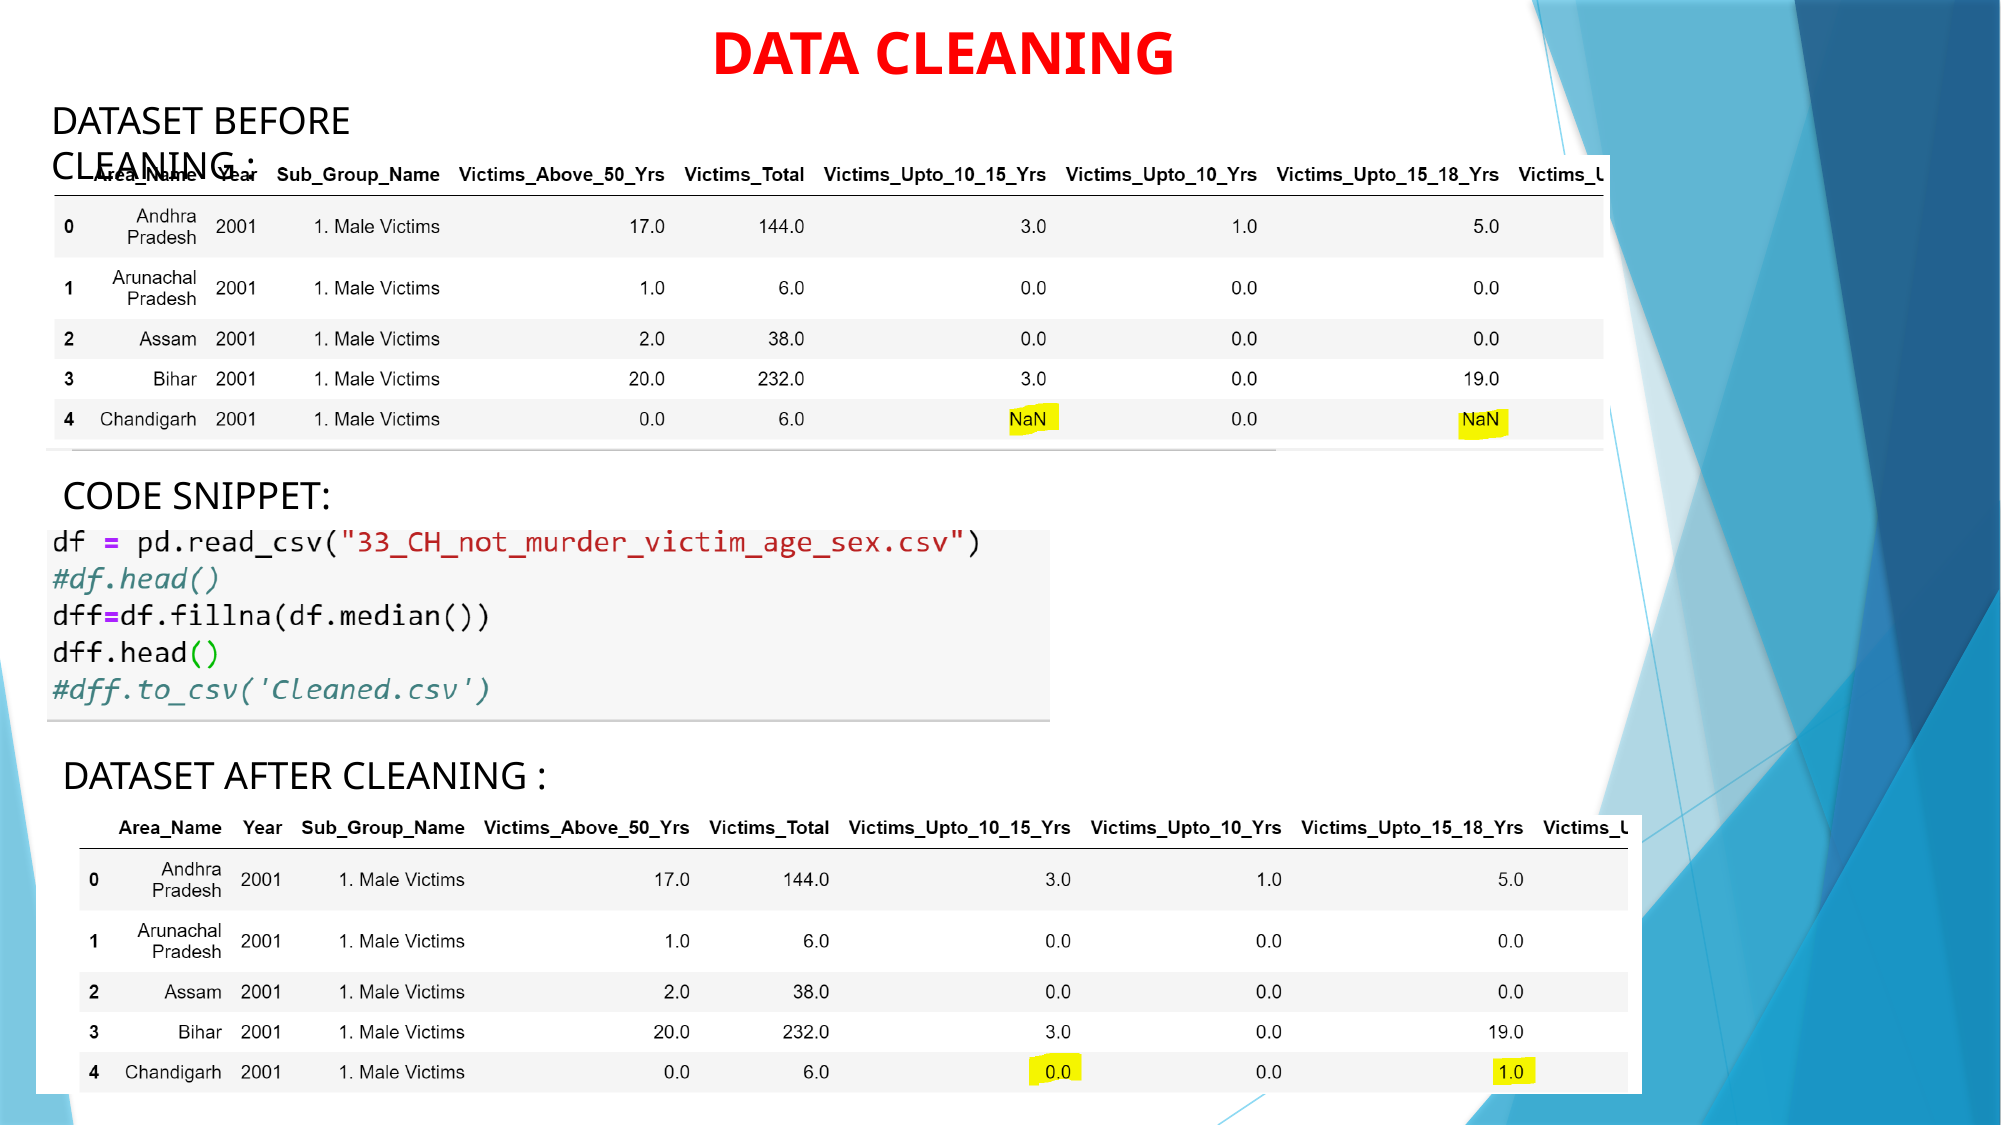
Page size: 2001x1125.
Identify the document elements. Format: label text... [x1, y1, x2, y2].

picture [35, 154, 1611, 452]
text_box CODE SNIPPET: [47, 464, 390, 525]
text_box DATASET AFTER CLEANING : [47, 745, 613, 805]
text_box DATA CLEANING [460, 8, 1428, 94]
picture [35, 814, 1643, 1094]
text_box DATASET BEFORE CLEANING : [36, 89, 557, 153]
picture [47, 529, 1051, 728]
